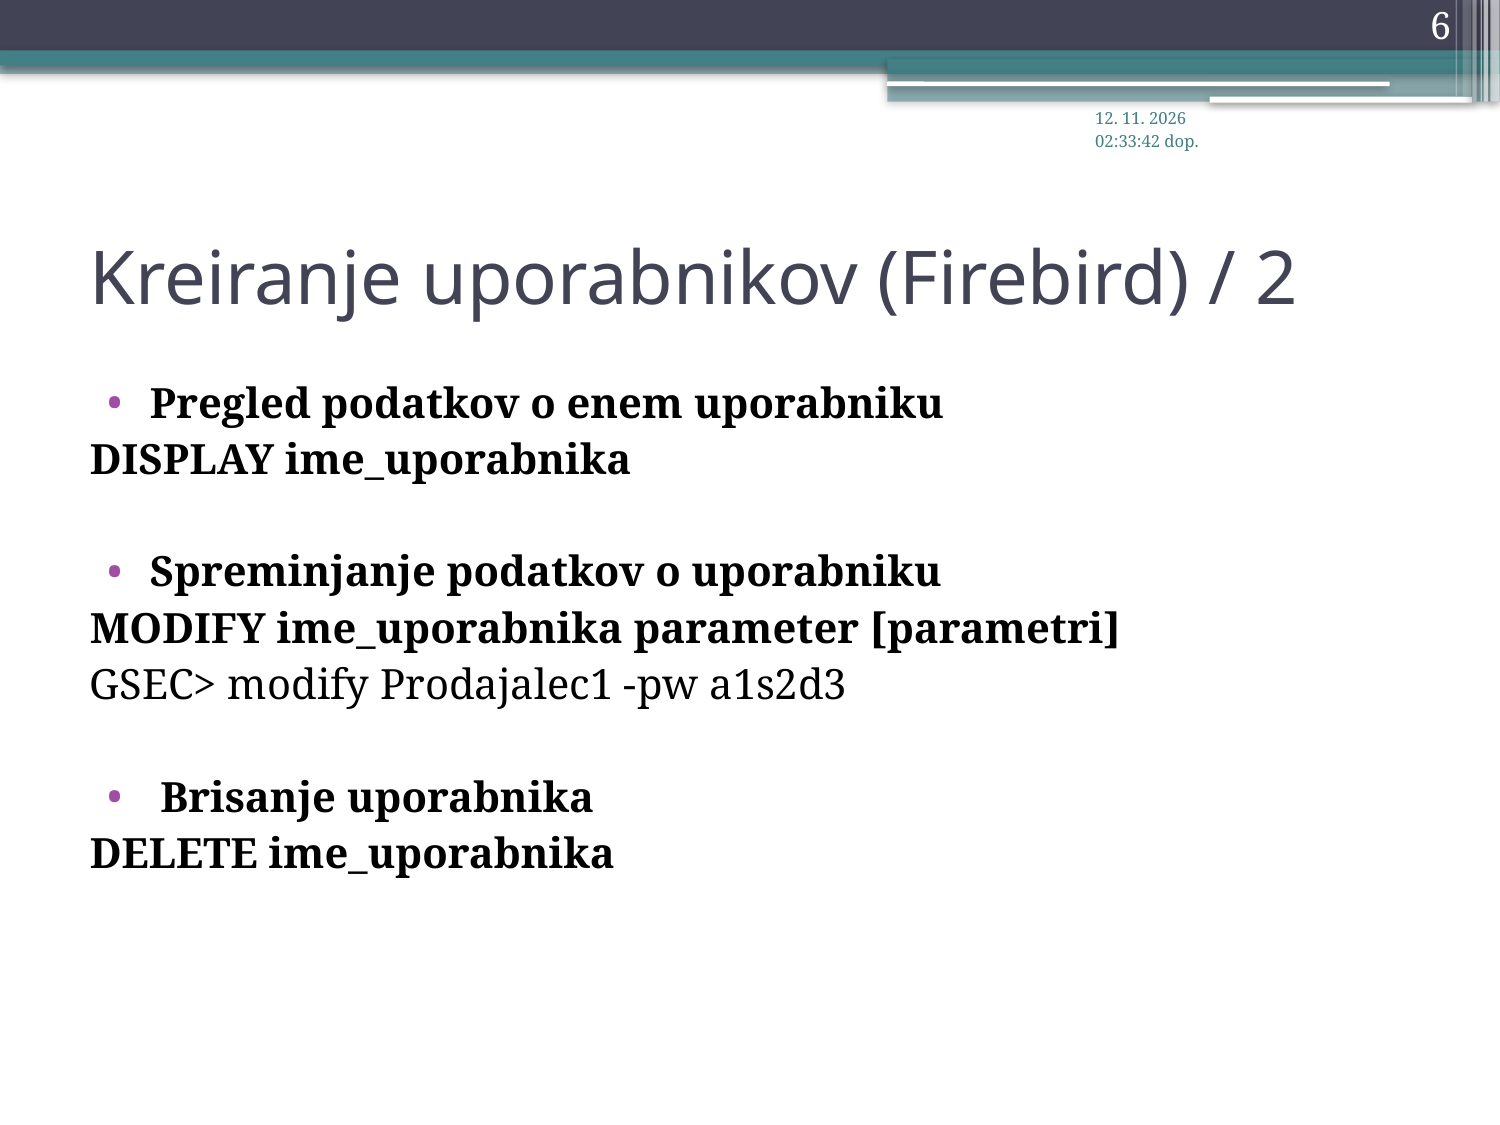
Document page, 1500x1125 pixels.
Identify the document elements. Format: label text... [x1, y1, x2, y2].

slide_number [1080, 100, 1238, 176]
title Kreiranje uporabnikov (Firebird) / 2 [75, 187, 1425, 363]
list Pregled podatkov o enem uporabniku DISPLAY ime_uporabnika Spreminjanje podatkov o uporabniku MODIFY ime_uporabnika parameter [parametri] GSEC> modify Prodajalec1 -pw a1s2d3 Brisanje uporabnika DELETE ime_uporabnika [75, 368, 1425, 1079]
slide_number 6 [1341, 0, 1466, 61]
